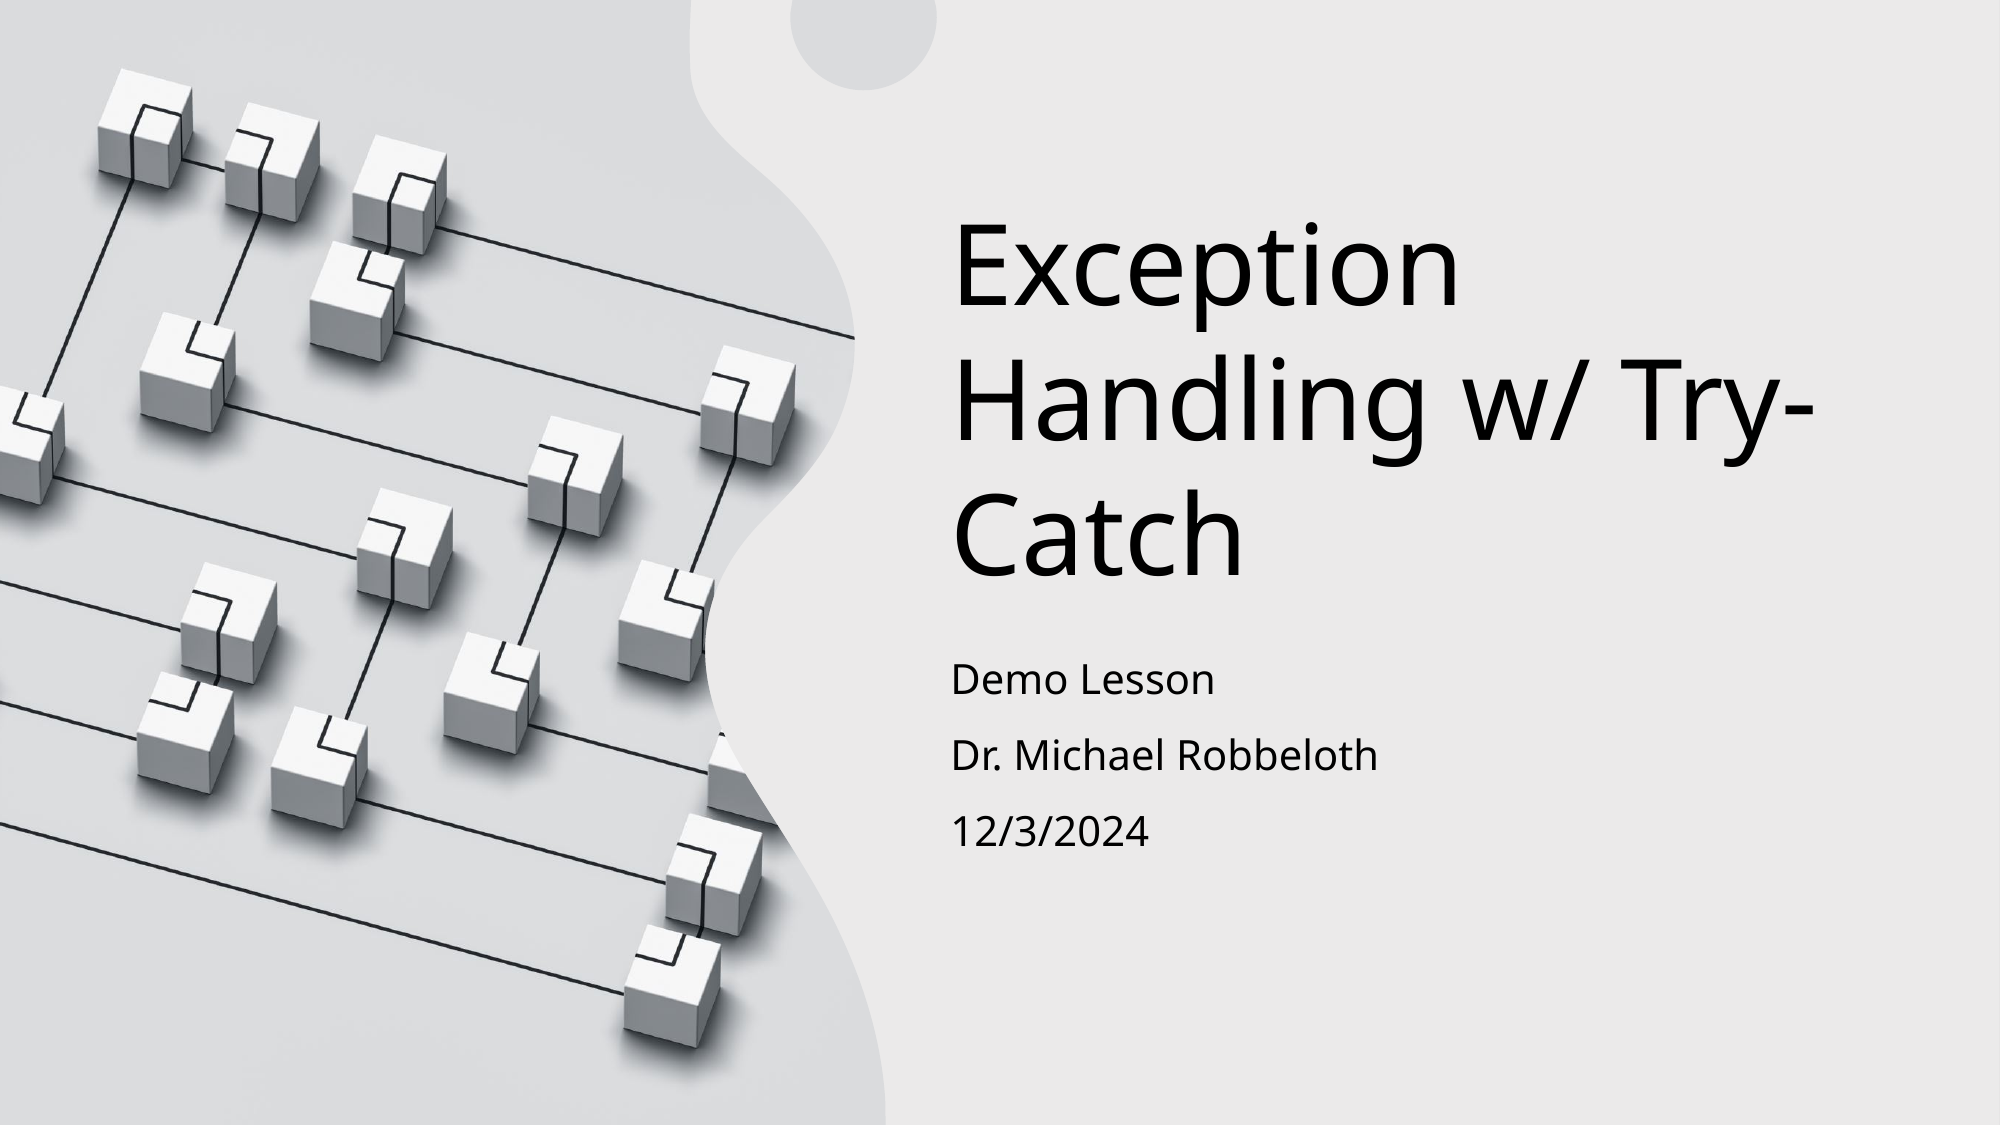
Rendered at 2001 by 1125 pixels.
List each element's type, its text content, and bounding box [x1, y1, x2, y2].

picture [0, 0, 937, 1125]
subtitle Demo Lesson Dr. Michael Robbeloth 12/3/2024 [937, 640, 1896, 1008]
title Exception Handling w/ Try-Catch [937, 91, 1896, 606]
text_box [937, 0, 2000, 1125]
